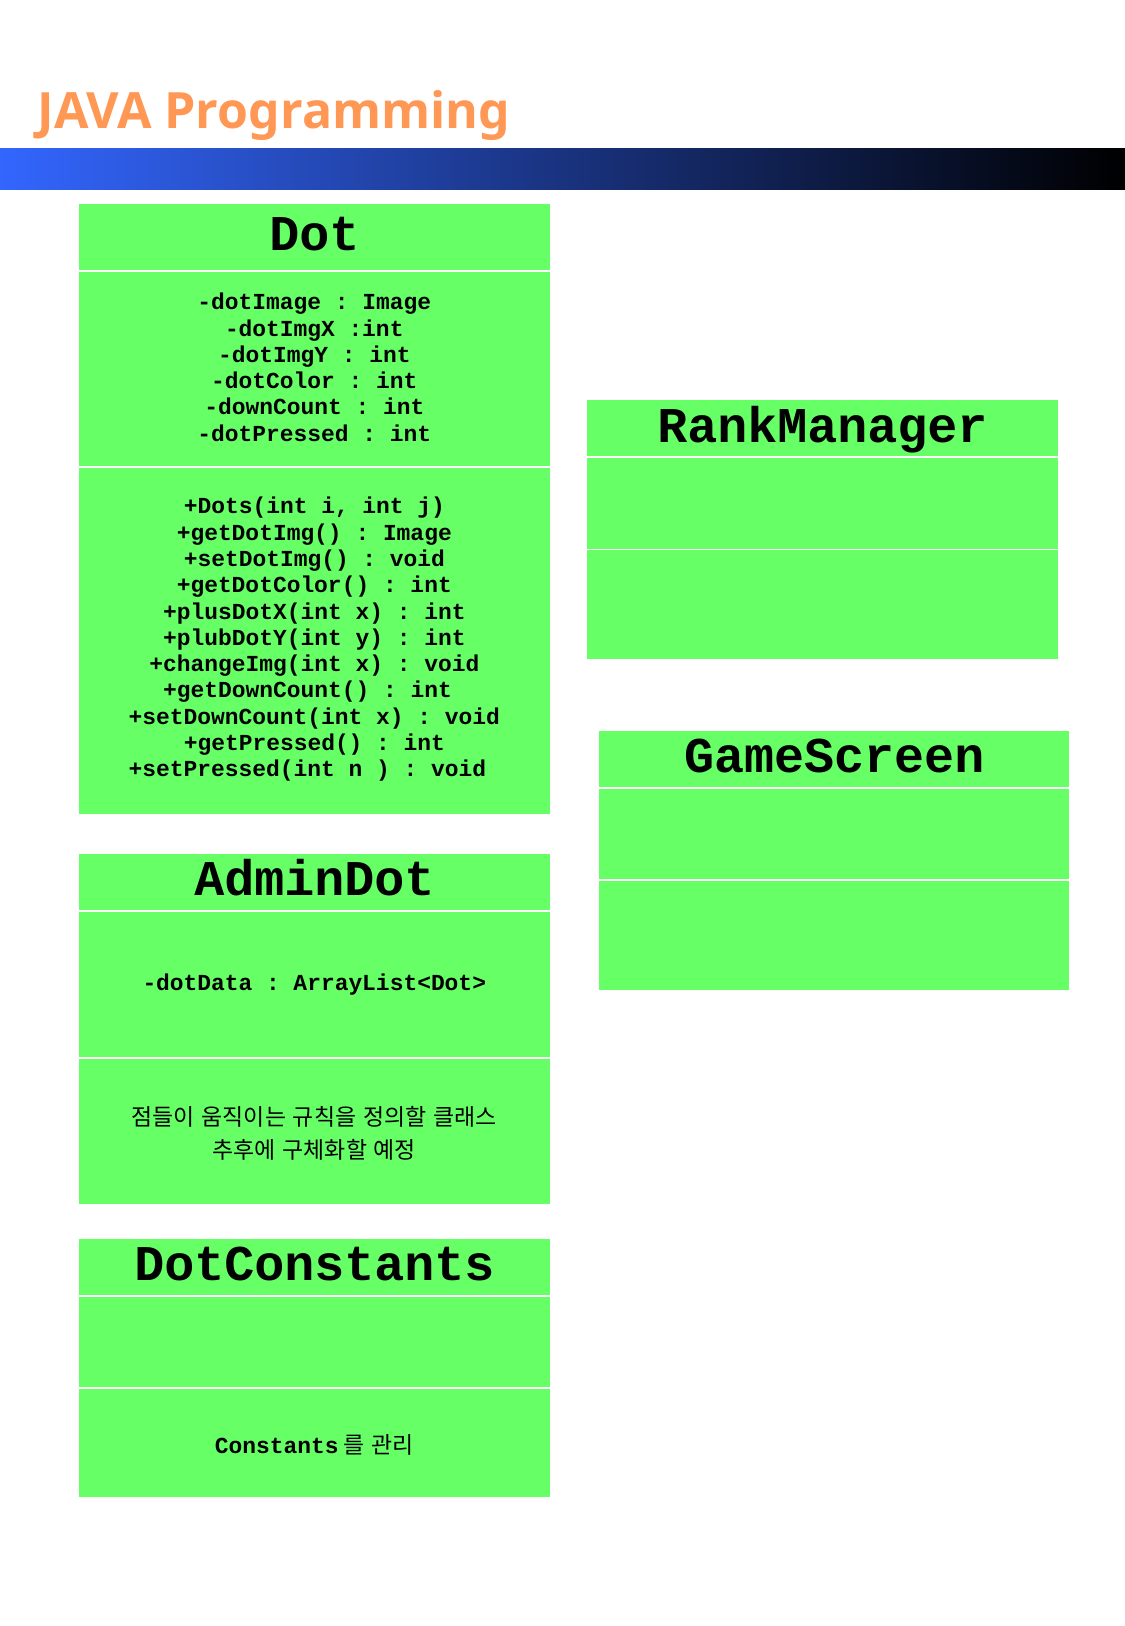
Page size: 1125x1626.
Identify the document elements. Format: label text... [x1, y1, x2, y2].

table_header Dot [79, 204, 550, 270]
table_cell [587, 550, 1058, 659]
table_cell +Dots(int i, int j) +getDotImg() : Image +setDotImg() : void +getDotColor() : int +plusDotX(int x) : int +plubDotY(int y) : int +changeImg(int x) : void +getDownCount() : int +setDownCount(int x) : void +getPressed() : int +setPressed(int n ) : void [79, 468, 550, 814]
table_header GameScreen [599, 731, 1069, 787]
table_cell [587, 458, 1058, 549]
table_header DotConstants [79, 1239, 550, 1295]
table_header AdminDot [79, 854, 550, 910]
table_cell [599, 789, 1069, 879]
table_cell [79, 1297, 550, 1387]
table_cell -dotData : ArrayList<Dot> [79, 912, 550, 1057]
table_cell [599, 881, 1069, 990]
table_header RankManager [587, 400, 1058, 456]
table_cell -dotImage : Image -dotImgX :int -dotImgY : int -dotColor : int -downCount : int -dotPressed : int [79, 272, 550, 466]
table_cell Constants를 관리 [79, 1389, 550, 1497]
table_cell 점들이 움직이는 규칙을 정의할 클래스 추후에 구체화할 예정 [79, 1059, 550, 1204]
